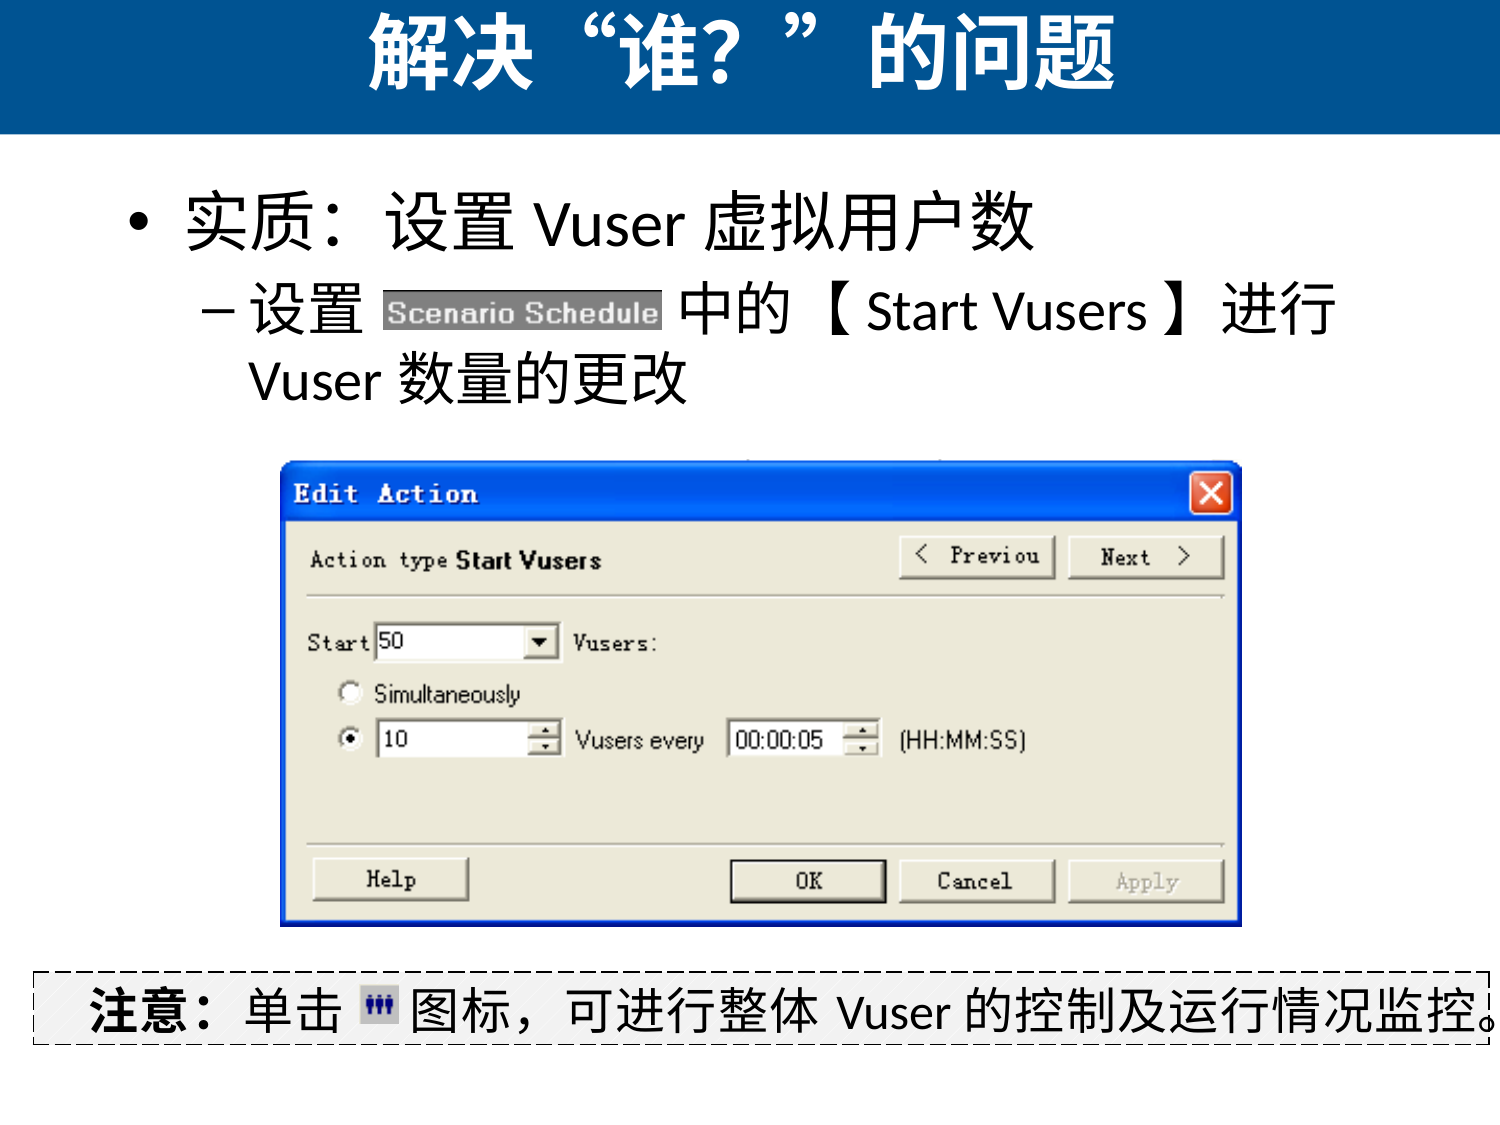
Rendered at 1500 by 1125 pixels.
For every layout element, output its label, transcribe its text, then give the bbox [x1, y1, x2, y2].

table_header 注意：单击 图标，可进行整体Vuser的控制及运行情况监控。 [34, 972, 1489, 1045]
picture [359, 984, 400, 1024]
list 实质：设置Vuser虚拟用户数 设置 中的【Start Vusers】进行Vuser数量的更改 [112, 172, 1418, 935]
picture [280, 459, 1242, 927]
picture [383, 290, 662, 331]
title 解决“谁？”的问题 [2, 0, 1483, 135]
